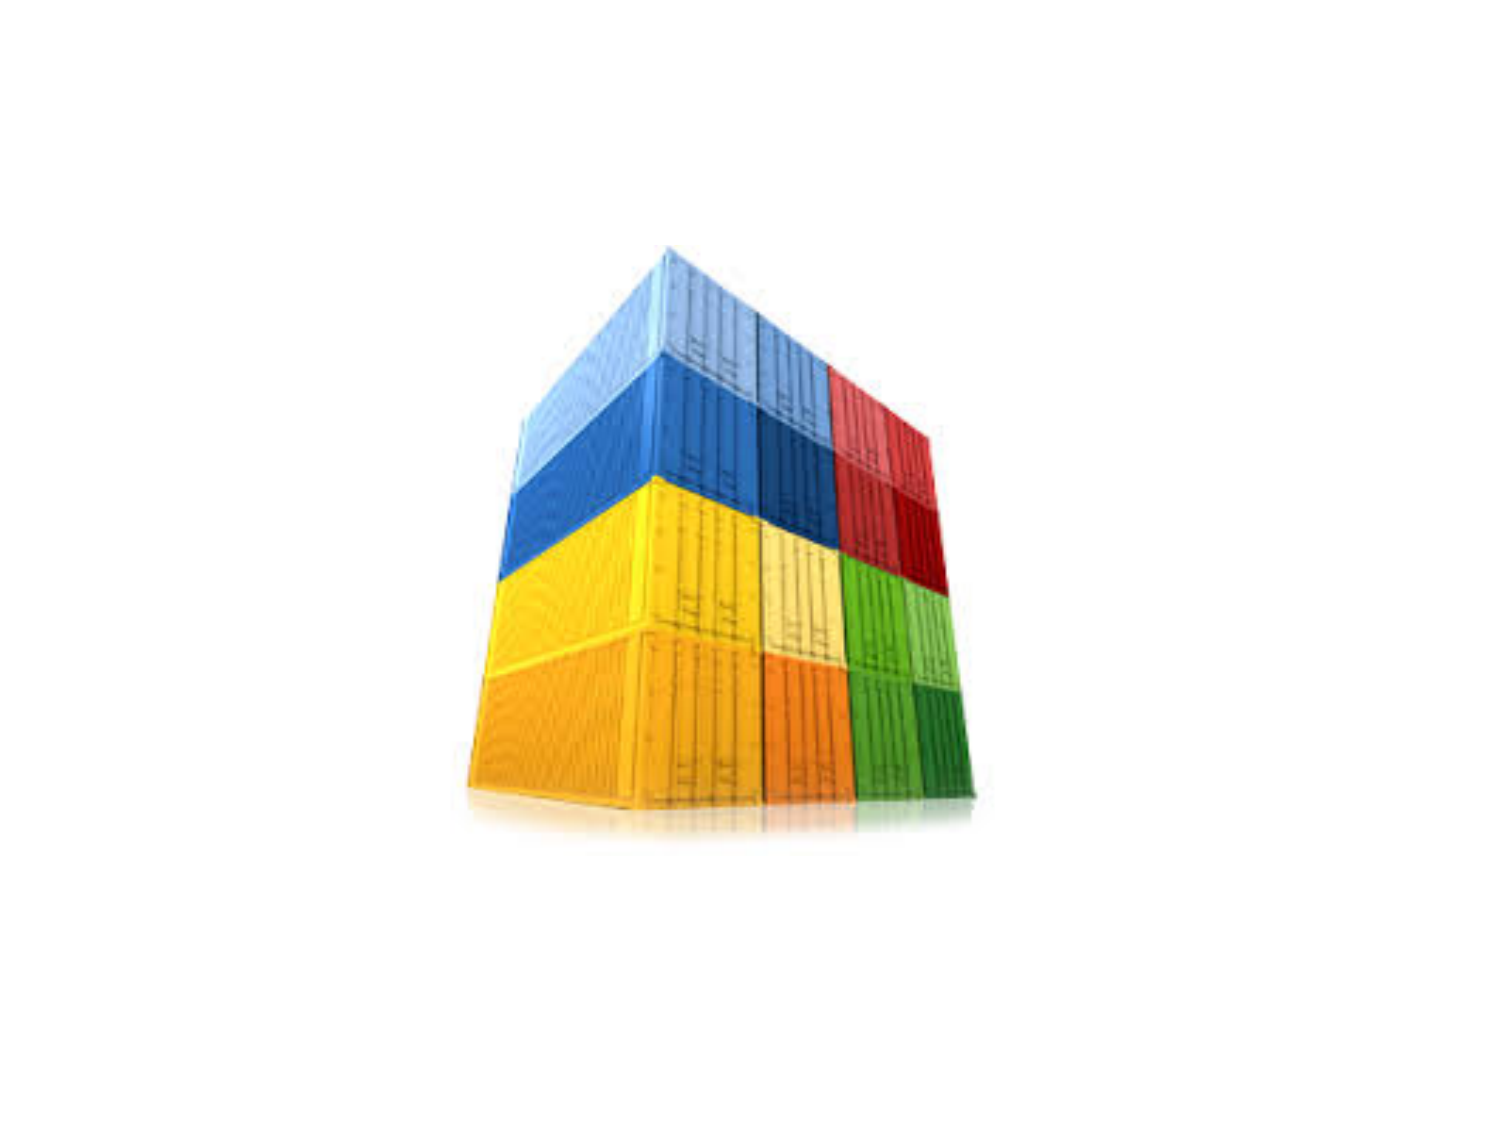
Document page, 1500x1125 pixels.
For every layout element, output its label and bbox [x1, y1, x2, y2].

picture [384, 245, 1026, 856]
